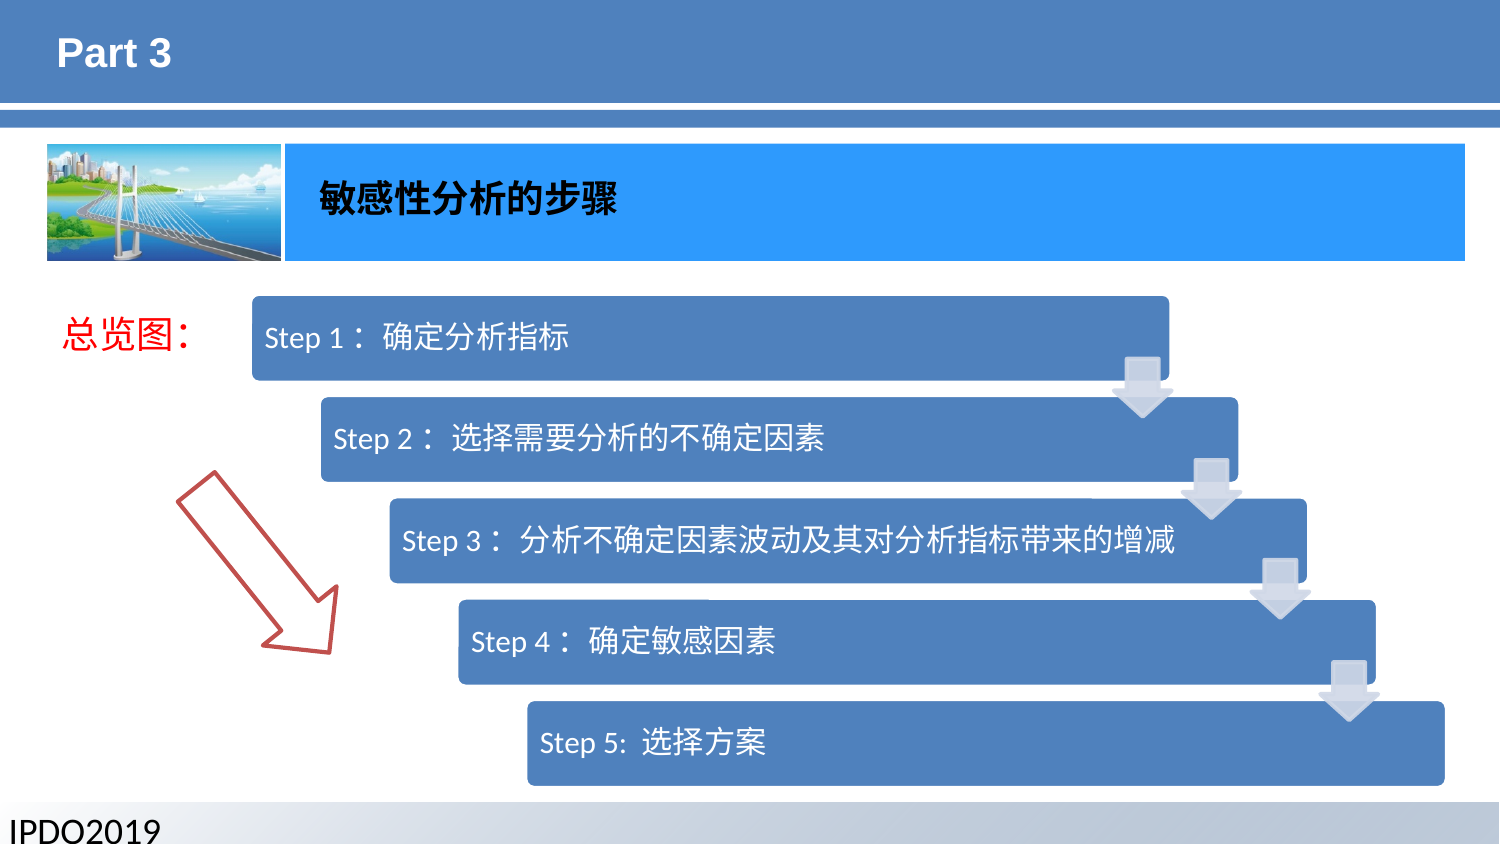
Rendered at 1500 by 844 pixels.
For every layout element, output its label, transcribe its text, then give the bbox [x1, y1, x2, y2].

text_box 敏感性分析的步骤 [304, 167, 1465, 227]
text_box [285, 143, 1465, 261]
text_box [175, 470, 244, 588]
text_box [0, 0, 1500, 105]
text_box [344, 801, 1500, 844]
text_box [0, 108, 1500, 130]
text_box 总览图： [46, 303, 244, 364]
slide_number IPDO2019 [0, 799, 344, 844]
picture [46, 143, 282, 262]
title Part 3 [41, 3, 1459, 99]
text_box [249, 293, 1448, 789]
